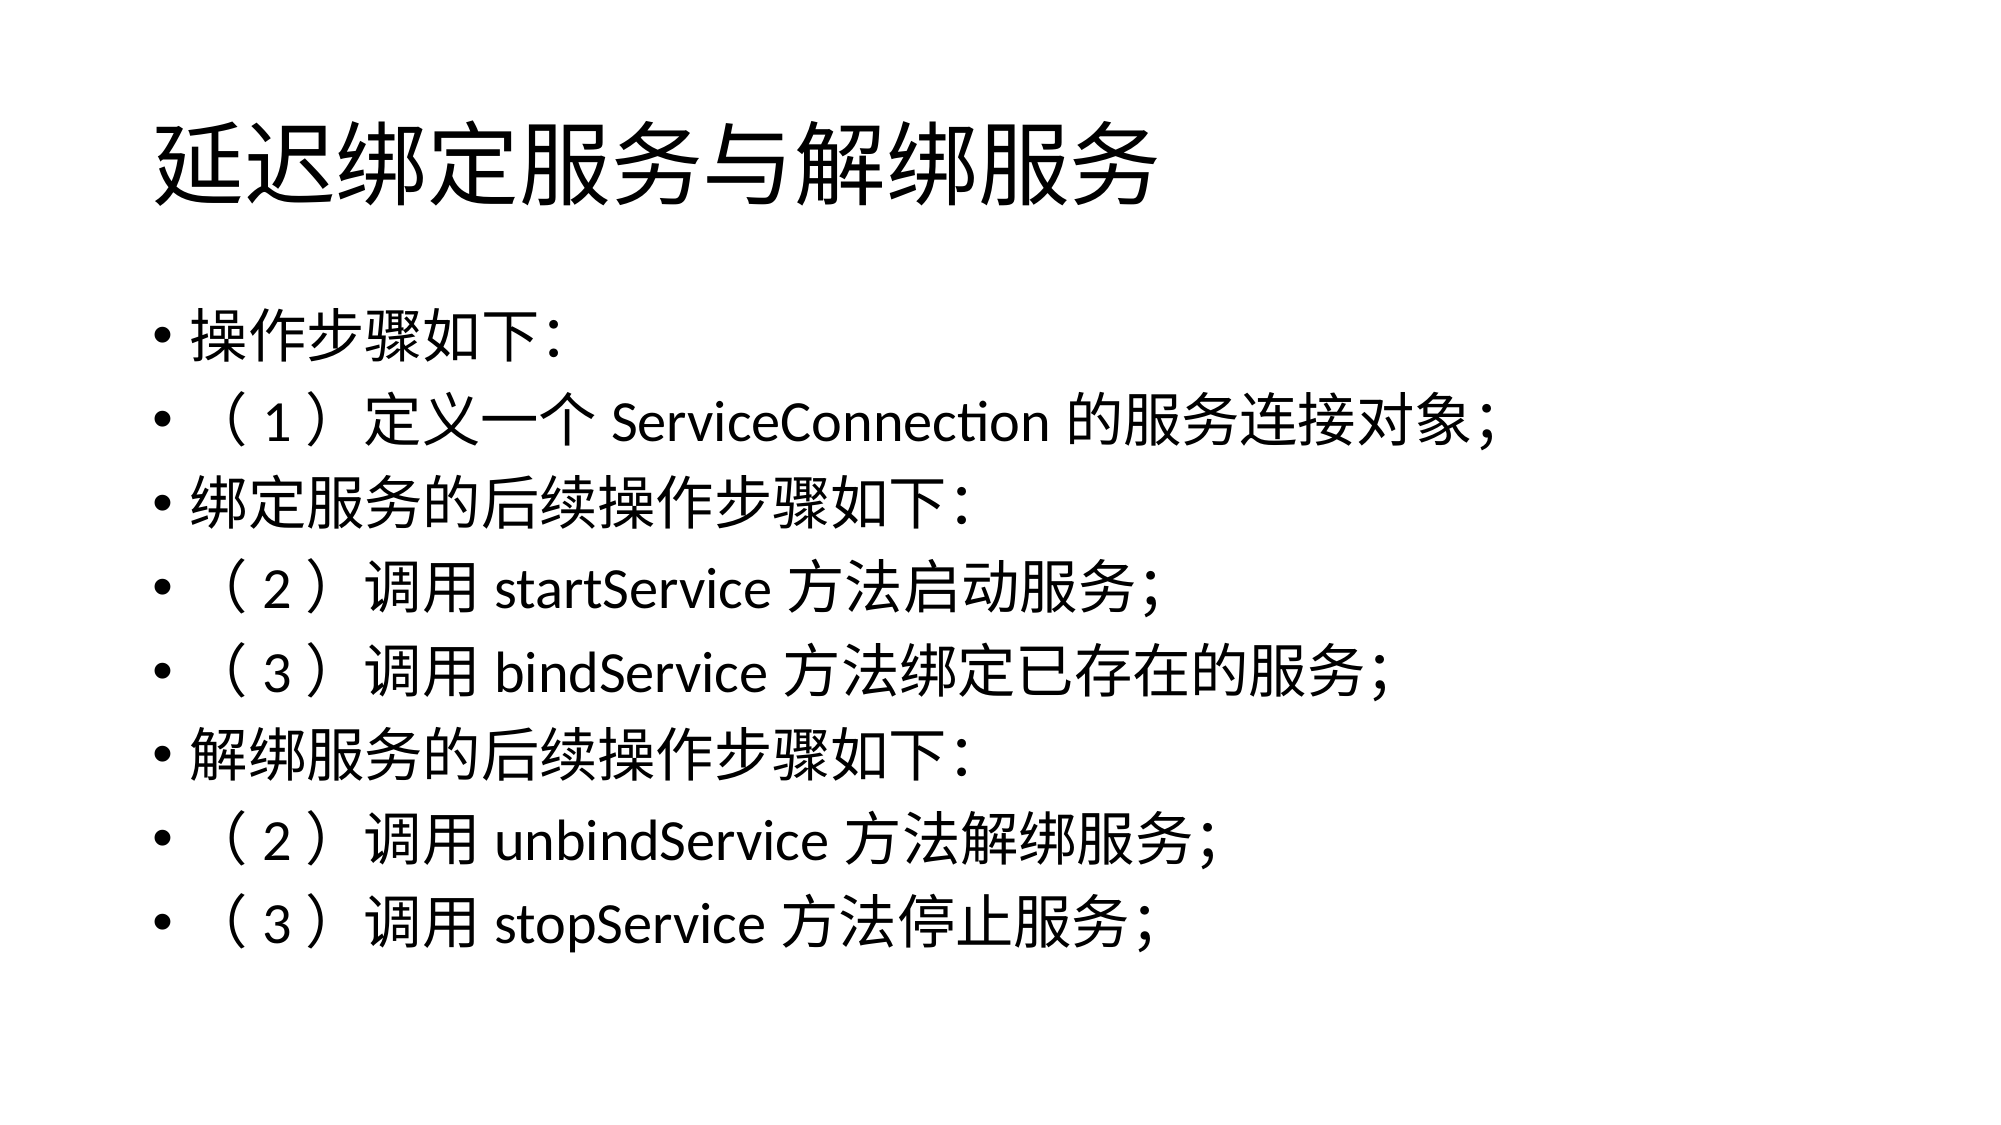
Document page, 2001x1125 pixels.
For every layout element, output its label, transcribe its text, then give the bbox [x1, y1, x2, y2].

list 操作步骤如下： （1）定义一个ServiceConnection的服务连接对象； 绑定服务的后续操作步骤如下： （2）调用startService方法启动服务； （3）调用bindService方法绑定已存在的服务； 解绑服务的后续操作步骤如下： （2）调用unbindService方法解绑服务； （3）调用stopService方法停止服务； [137, 299, 1863, 1014]
title 延迟绑定服务与解绑服务 [137, 59, 1863, 278]
